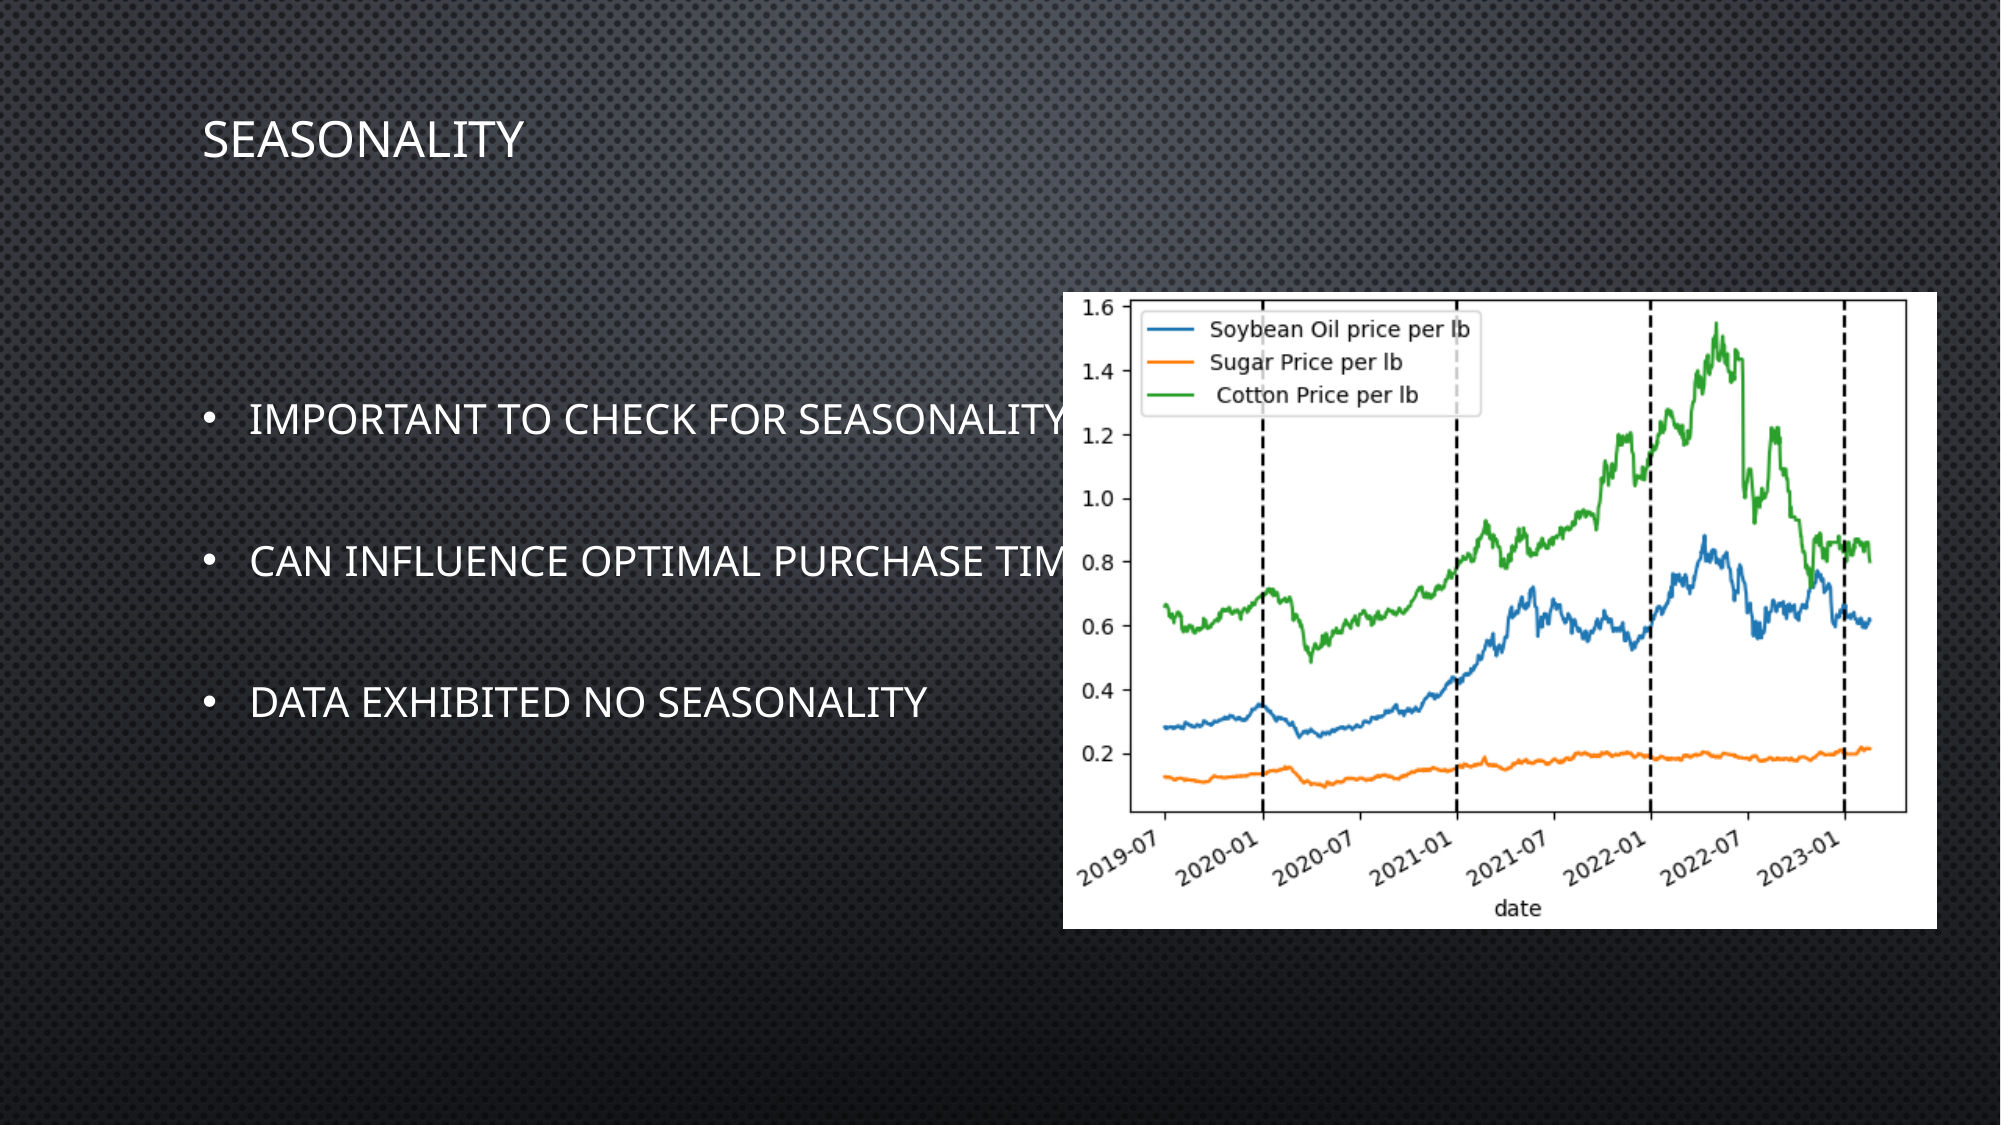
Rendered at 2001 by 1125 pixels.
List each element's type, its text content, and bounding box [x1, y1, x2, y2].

picture [1062, 292, 1937, 929]
list Important to check for seasonality trends Can influence optimal purchase time Data exhibited no seasonality [187, 239, 1813, 950]
title Seasonality [187, 99, 1813, 175]
